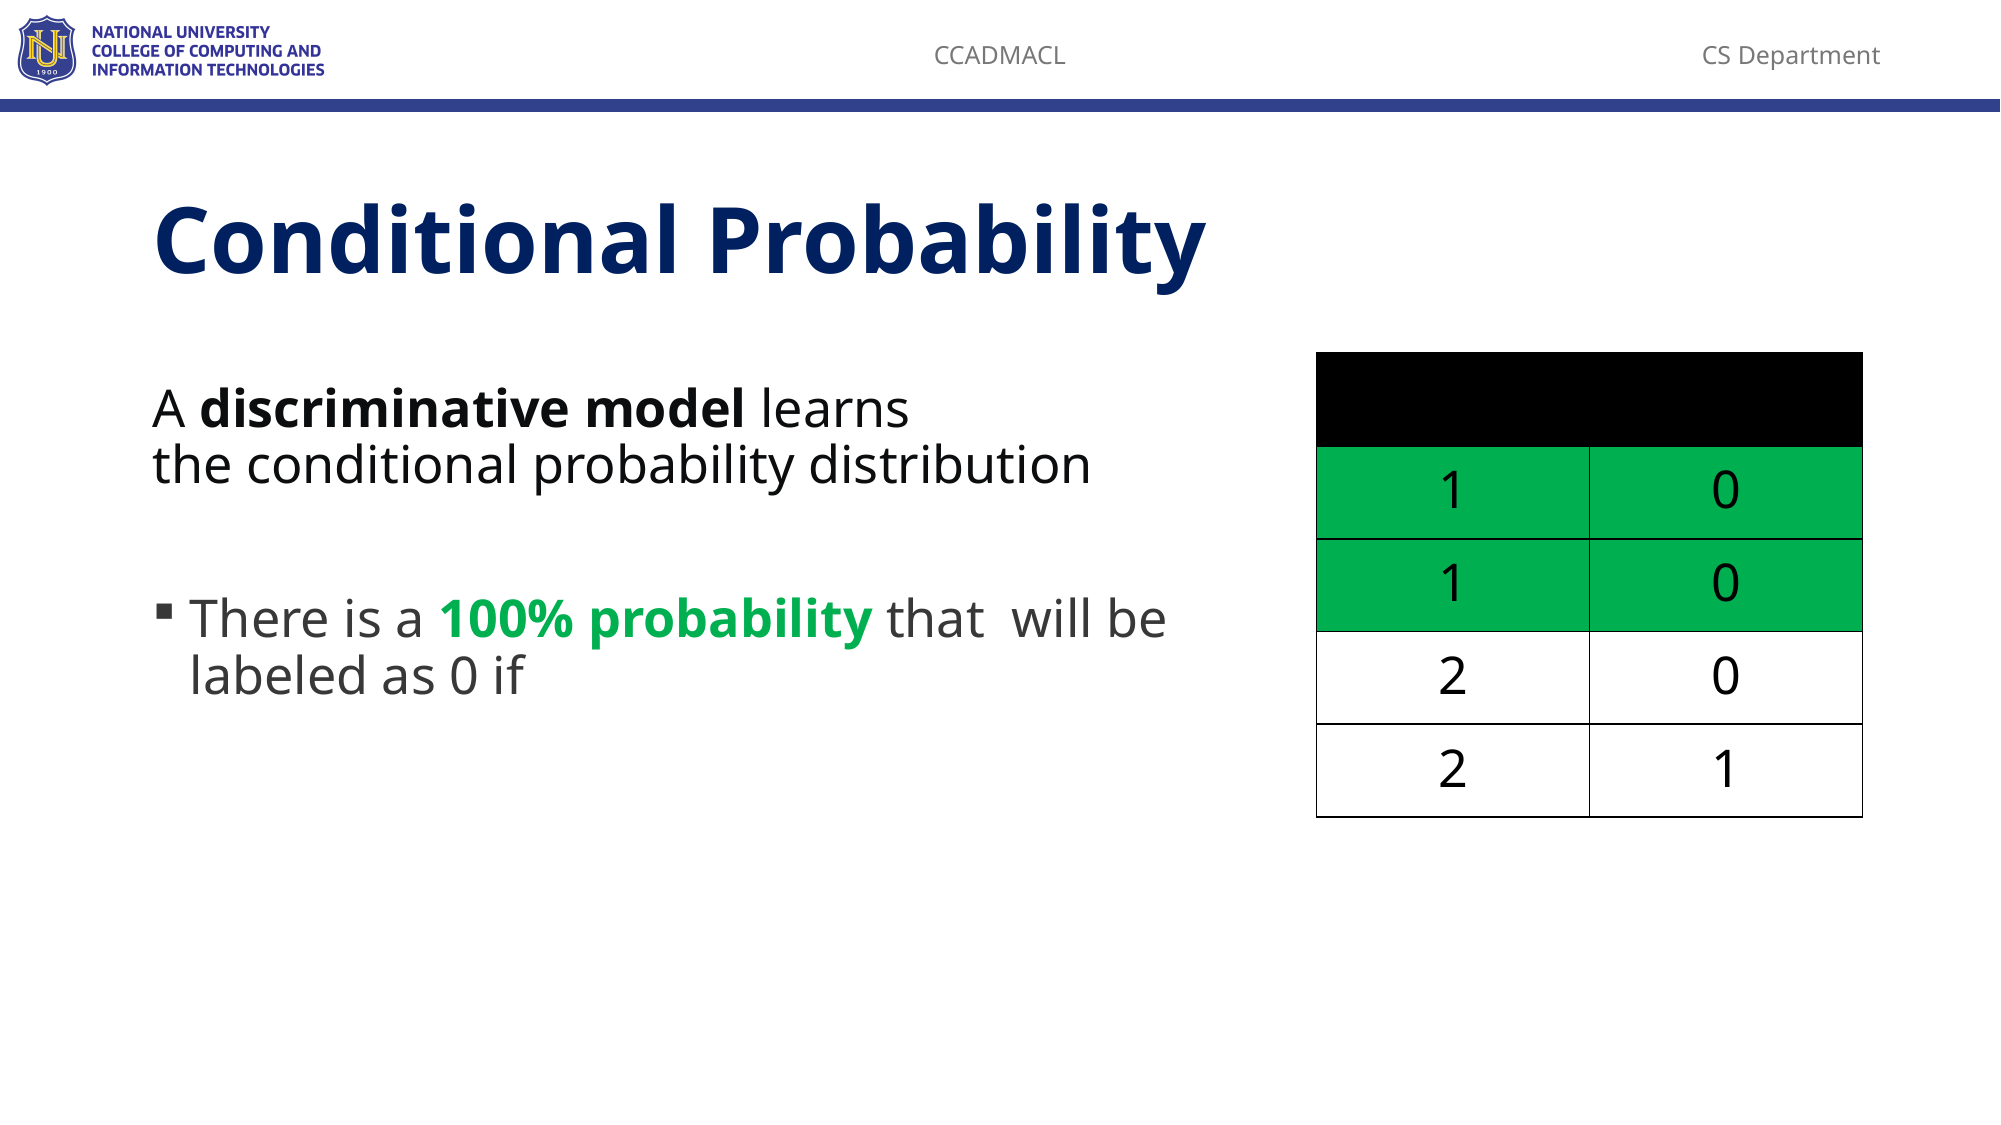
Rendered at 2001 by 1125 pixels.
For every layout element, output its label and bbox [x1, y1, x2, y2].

picture [0, 0, 337, 99]
